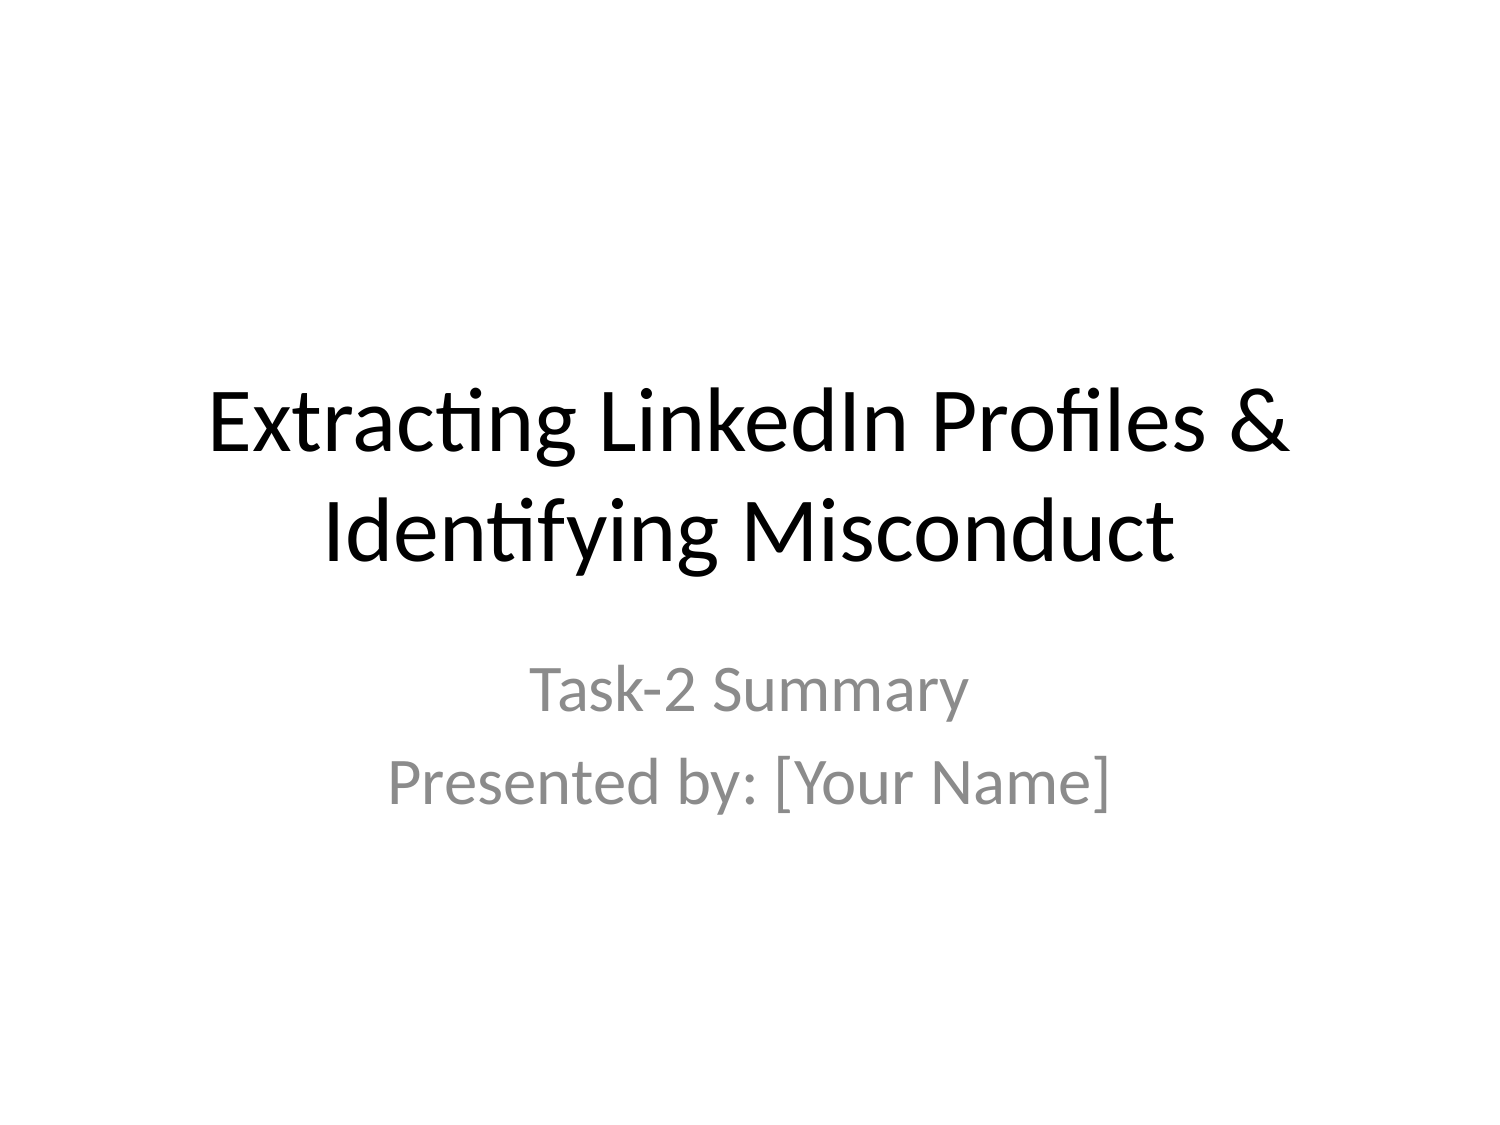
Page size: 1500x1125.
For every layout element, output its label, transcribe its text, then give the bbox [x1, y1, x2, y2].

subtitle Task-2 Summary Presented by: [Your Name] [225, 637, 1275, 925]
title Extracting LinkedIn Profiles & Identifying Misconduct [112, 349, 1388, 591]
